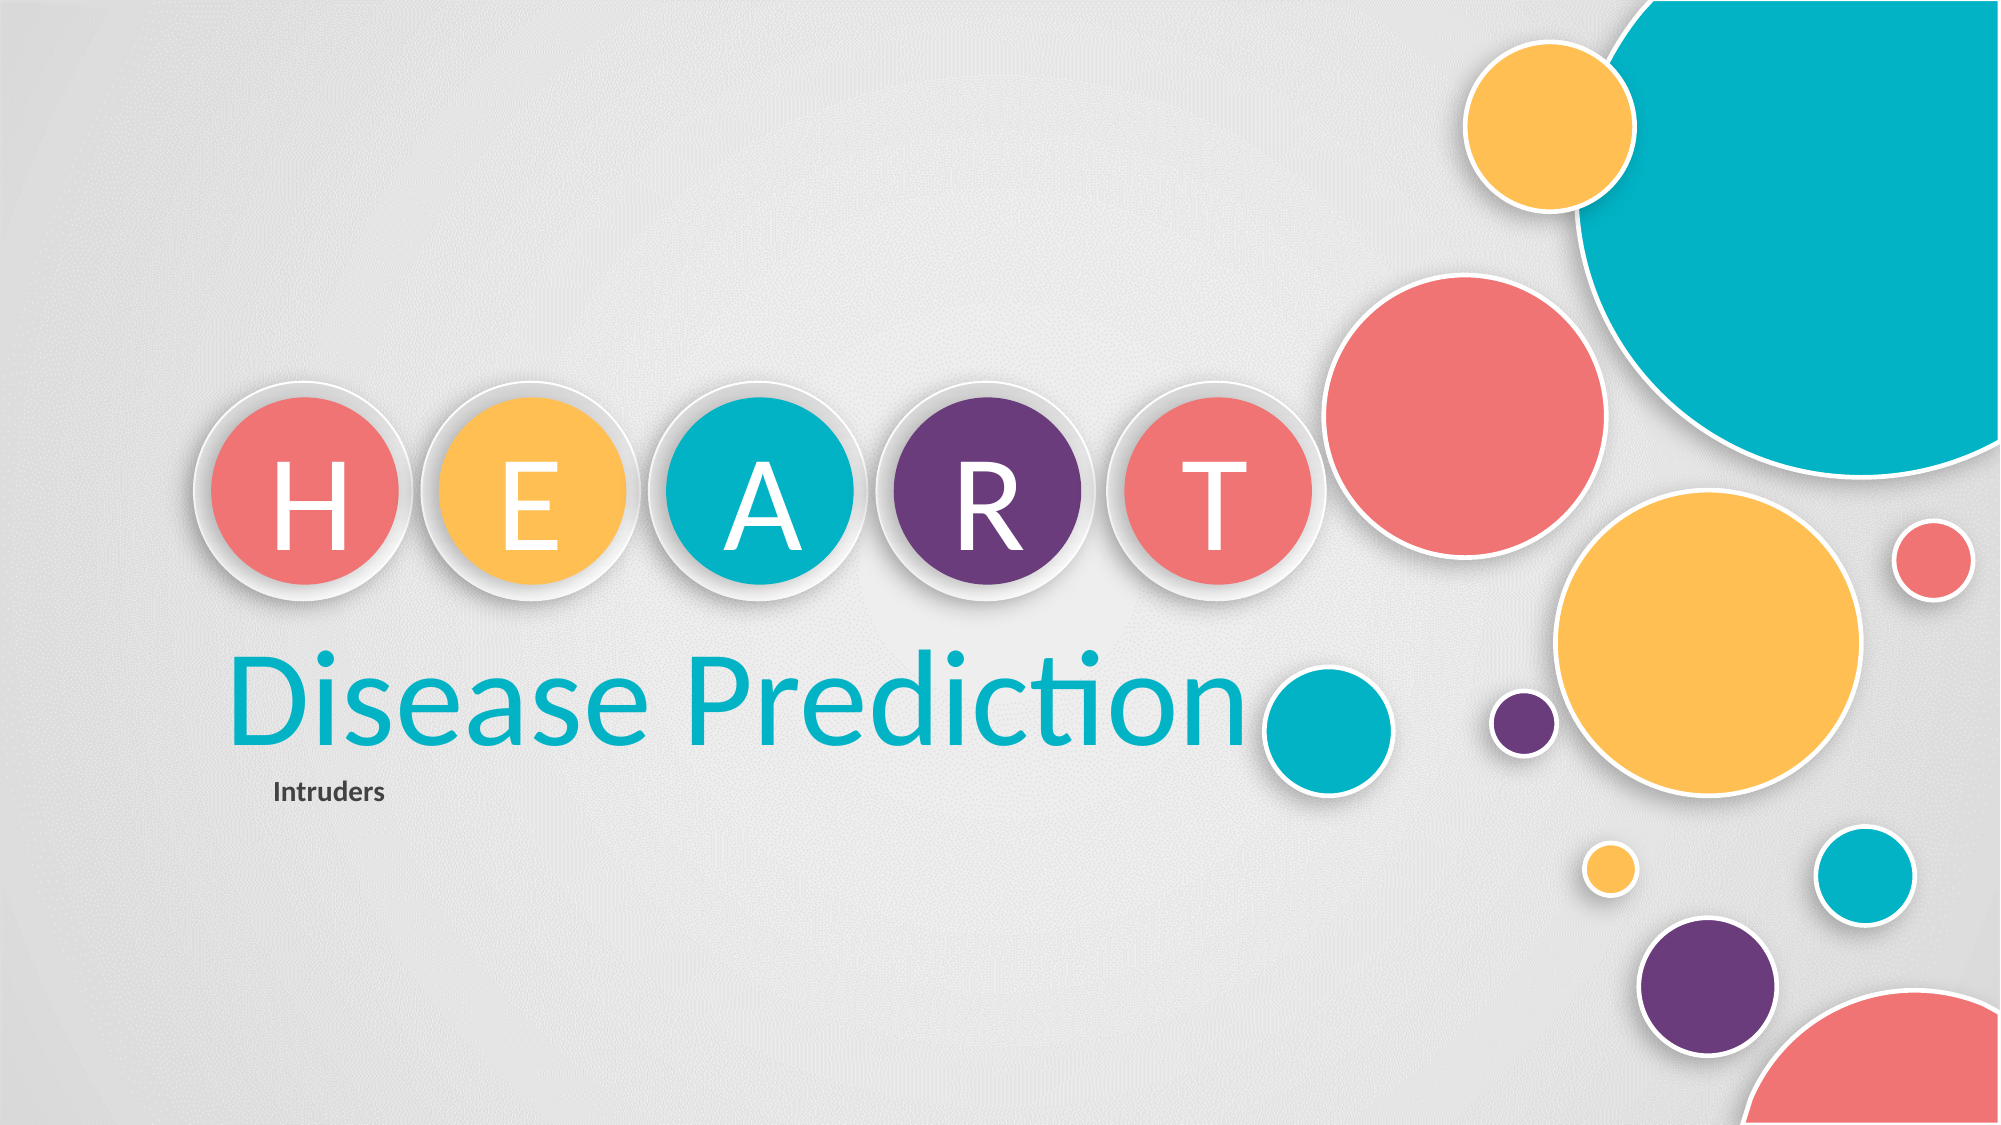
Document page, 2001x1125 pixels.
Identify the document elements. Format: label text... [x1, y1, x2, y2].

text_box [1490, 689, 1558, 758]
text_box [193, 381, 413, 601]
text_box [421, 381, 641, 601]
picture [0, 0, 2001, 1125]
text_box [648, 381, 868, 601]
text_box [1583, 841, 1639, 897]
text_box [1107, 381, 1326, 601]
text_box [1637, 916, 1778, 1057]
text_box [1892, 519, 1975, 602]
text_box [1741, 989, 2000, 1125]
text_box Intruders [258, 765, 737, 816]
text_box [1814, 825, 1916, 927]
text_box [1464, 40, 1636, 213]
text_box Disease Prediction [211, 600, 1326, 780]
text_box [1554, 489, 1863, 797]
text_box [1577, 0, 2000, 479]
text_box [1284, 665, 1395, 797]
text_box [1326, 273, 1608, 559]
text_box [876, 381, 1095, 601]
